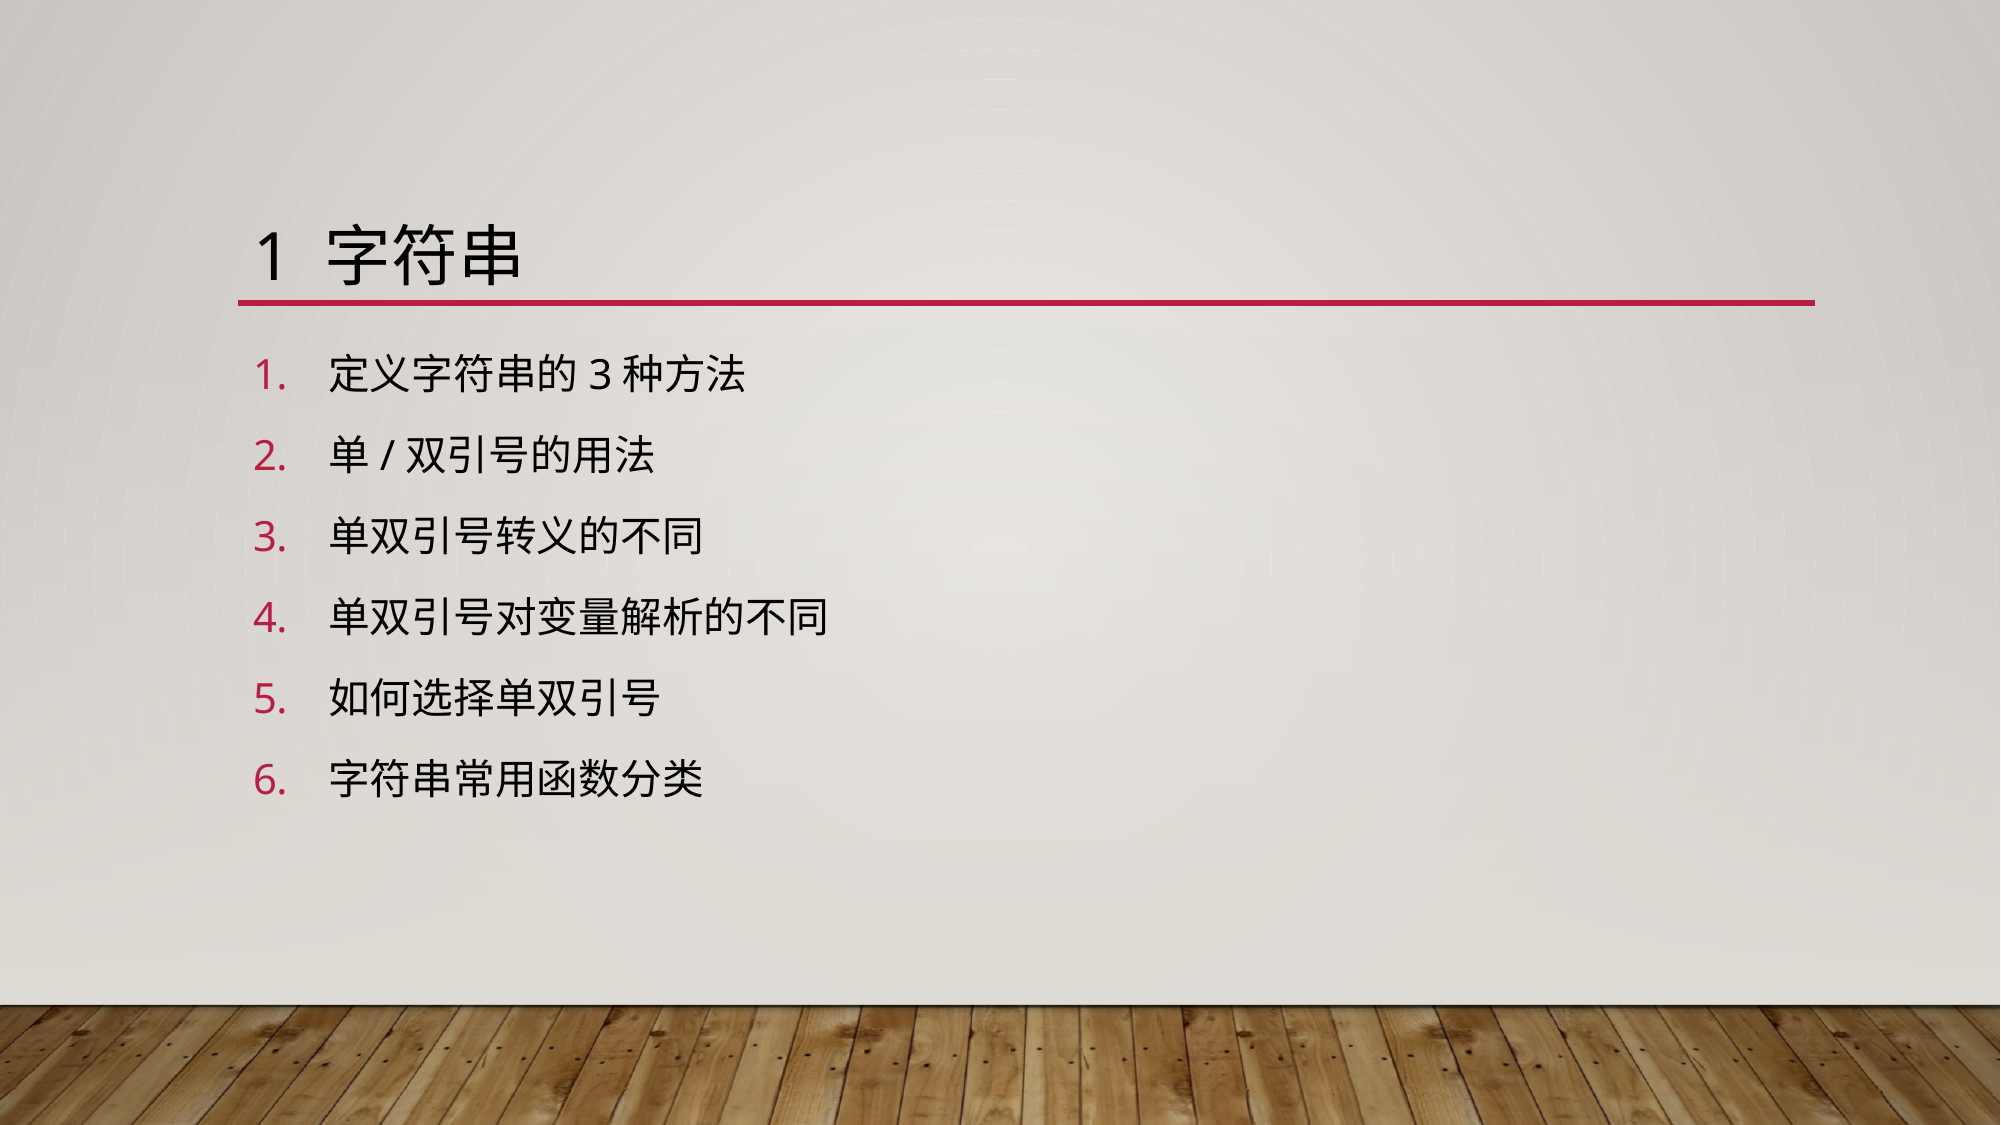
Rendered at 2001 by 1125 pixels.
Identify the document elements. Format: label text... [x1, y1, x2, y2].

picture [0, 1005, 2000, 1125]
title 1 字符串 [238, 215, 1814, 305]
list 定义字符串的3种方法 单/双引号的用法 单双引号转义的不同 单双引号对变量解析的不同 如何选择单双引号 字符串常用函数分类 [238, 330, 1814, 897]
